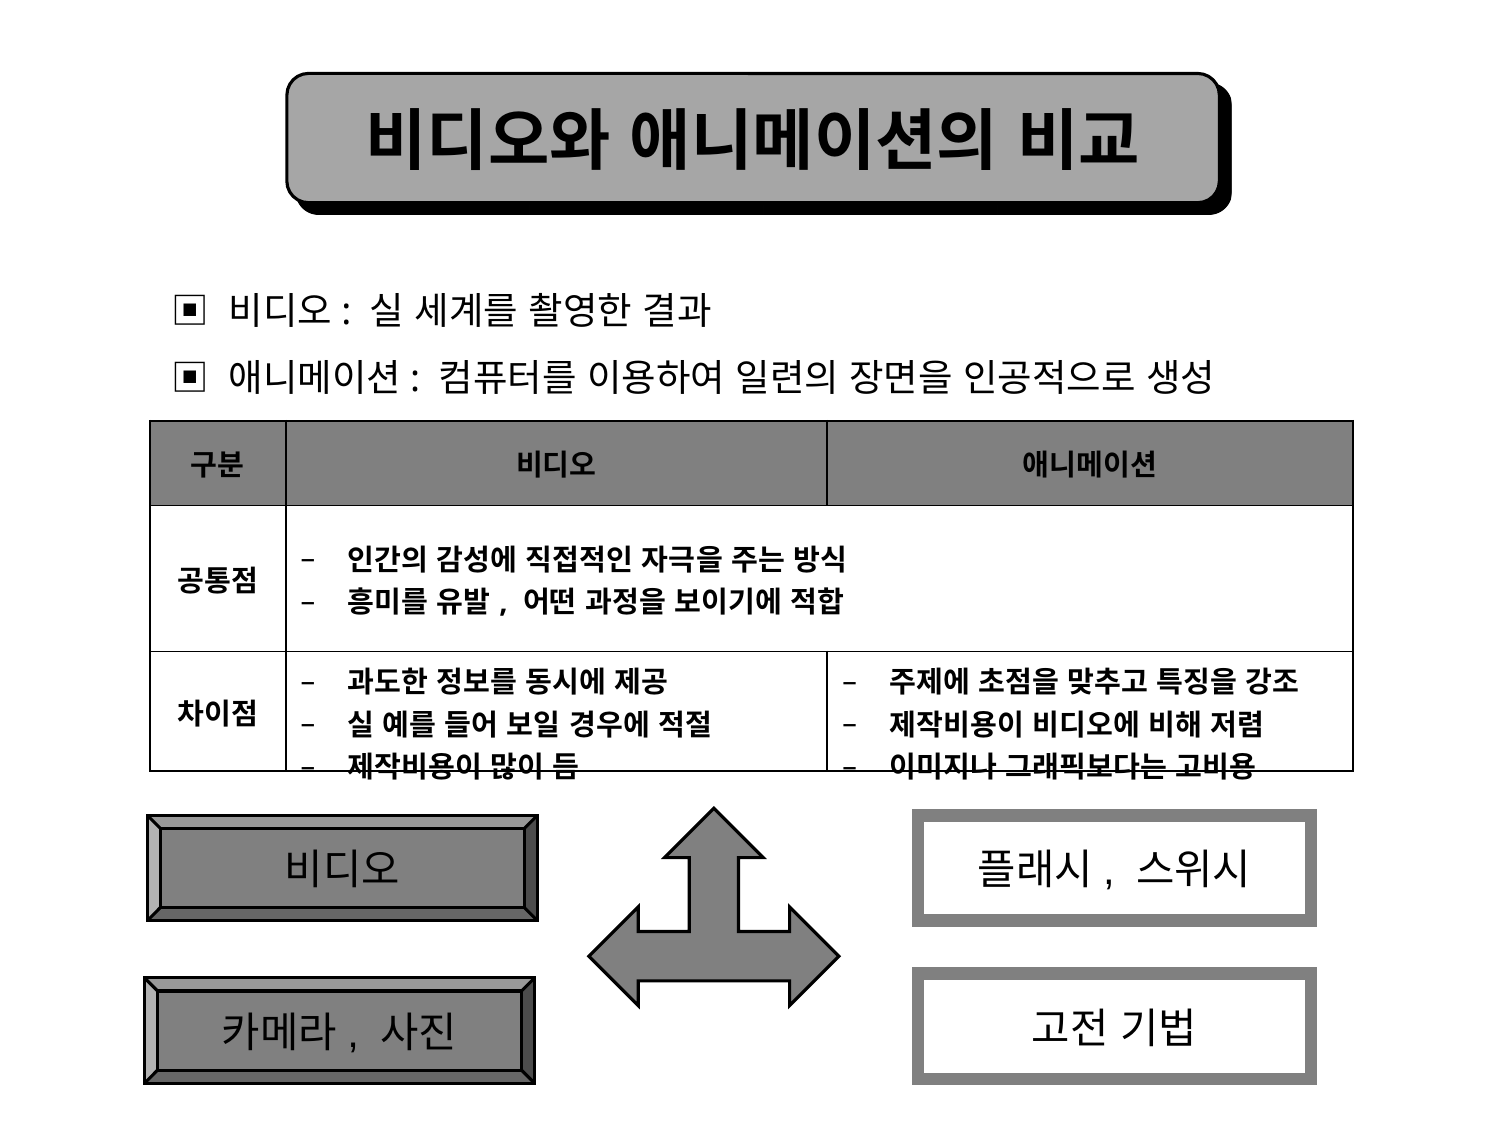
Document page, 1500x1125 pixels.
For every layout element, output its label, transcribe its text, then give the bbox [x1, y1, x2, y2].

table_header 비디오 [287, 422, 826, 505]
table_cell 인간의 감성에 직접적인 자극을 주는 방식 흥미를 유발, 어떤 과정을 보이기에 적합 [287, 506, 1352, 651]
table_header 애니메이션 [828, 422, 1352, 505]
table_header 구분 [151, 422, 285, 505]
text_box 비디오와 애니메이션의 비교 [285, 71, 1221, 205]
text_box [586, 806, 842, 1010]
text_box 고전 기법 [916, 972, 1313, 1081]
table_cell 주제에 초점을 맞추고 특징을 강조 제작비용이 비디오에 비해 저렴 이미지나 그래픽보다는 고비용 [828, 652, 1352, 770]
text_box 플래시, 스위시 [916, 814, 1313, 922]
text_box 비디오 [146, 814, 539, 922]
table_cell 차이점 [151, 652, 285, 770]
text_box 카메라, 사진 [143, 976, 536, 1085]
table_cell 공통점 [151, 506, 285, 651]
text_box ▣ 비디오: 실 세계를 촬영한 결과 ▣ 애니메이션: 컴퓨터를 이용하여 일련의 장면을 인공적으로 생성 [156, 256, 1312, 407]
table_cell 과도한 정보를 동시에 제공 실 예를 들어 보일 경우에 적절 제작비용이 많이 듬 [287, 652, 826, 770]
